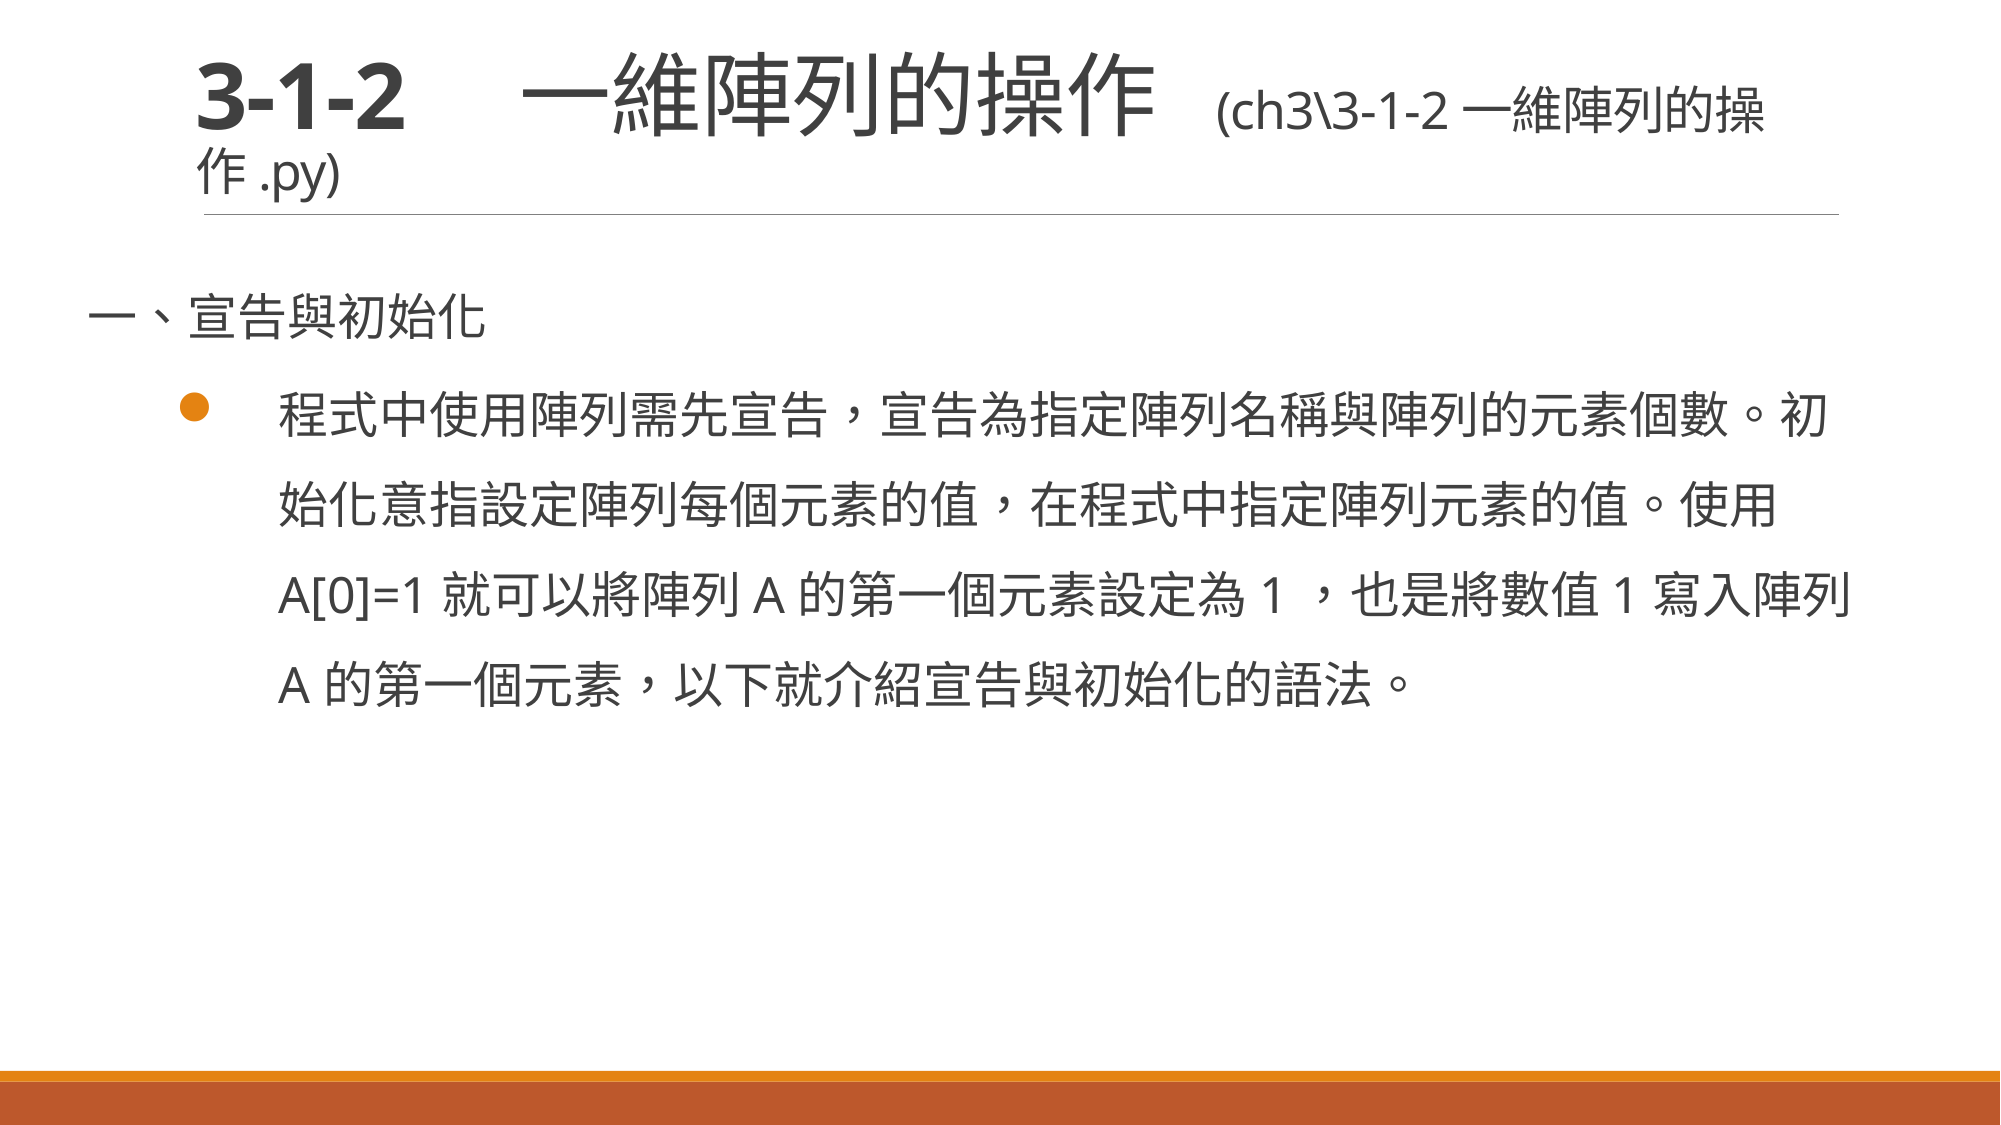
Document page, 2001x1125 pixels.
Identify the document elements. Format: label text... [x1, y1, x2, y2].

title 3-1-2 一維陣列的操作 (ch3\3-1-2一維陣列的操作.py) [180, 47, 1830, 209]
list 一、宣告與初始化 程式中使用陣列需先宣告，宣告為指定陣列名稱與陣列的元素個數。初始化意指設定陣列每個元素的值，在程式中指定陣列元素的值。使用A[0]=1就可以將陣列A的第一個元素設定為1，也是將數值1寫入陣列A的第一個元素，以下就介紹宣告與初始化的語法。 [87, 247, 1857, 1003]
